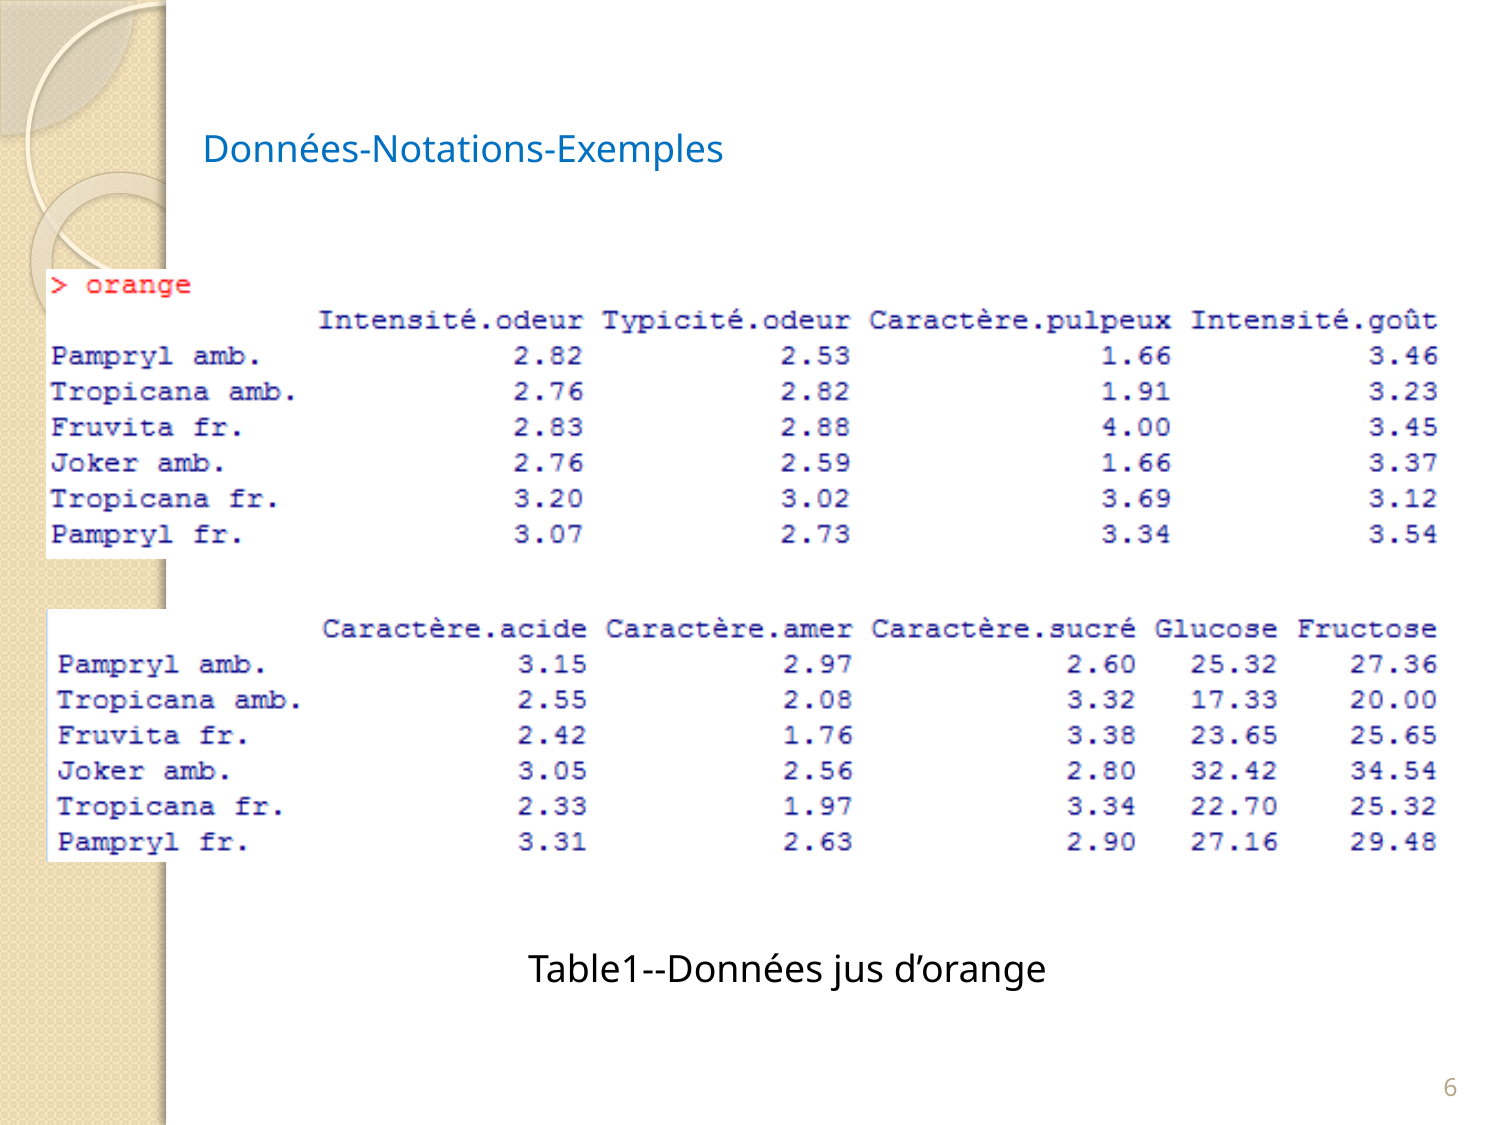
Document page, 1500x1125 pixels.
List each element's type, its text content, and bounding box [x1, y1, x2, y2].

picture [46, 609, 1454, 862]
slide_number 6 [1413, 1034, 1488, 1113]
text_box Données-Notations-Exemples [187, 117, 786, 177]
picture [46, 269, 1455, 559]
text_box Table1--Données jus d’orange [513, 937, 1063, 998]
